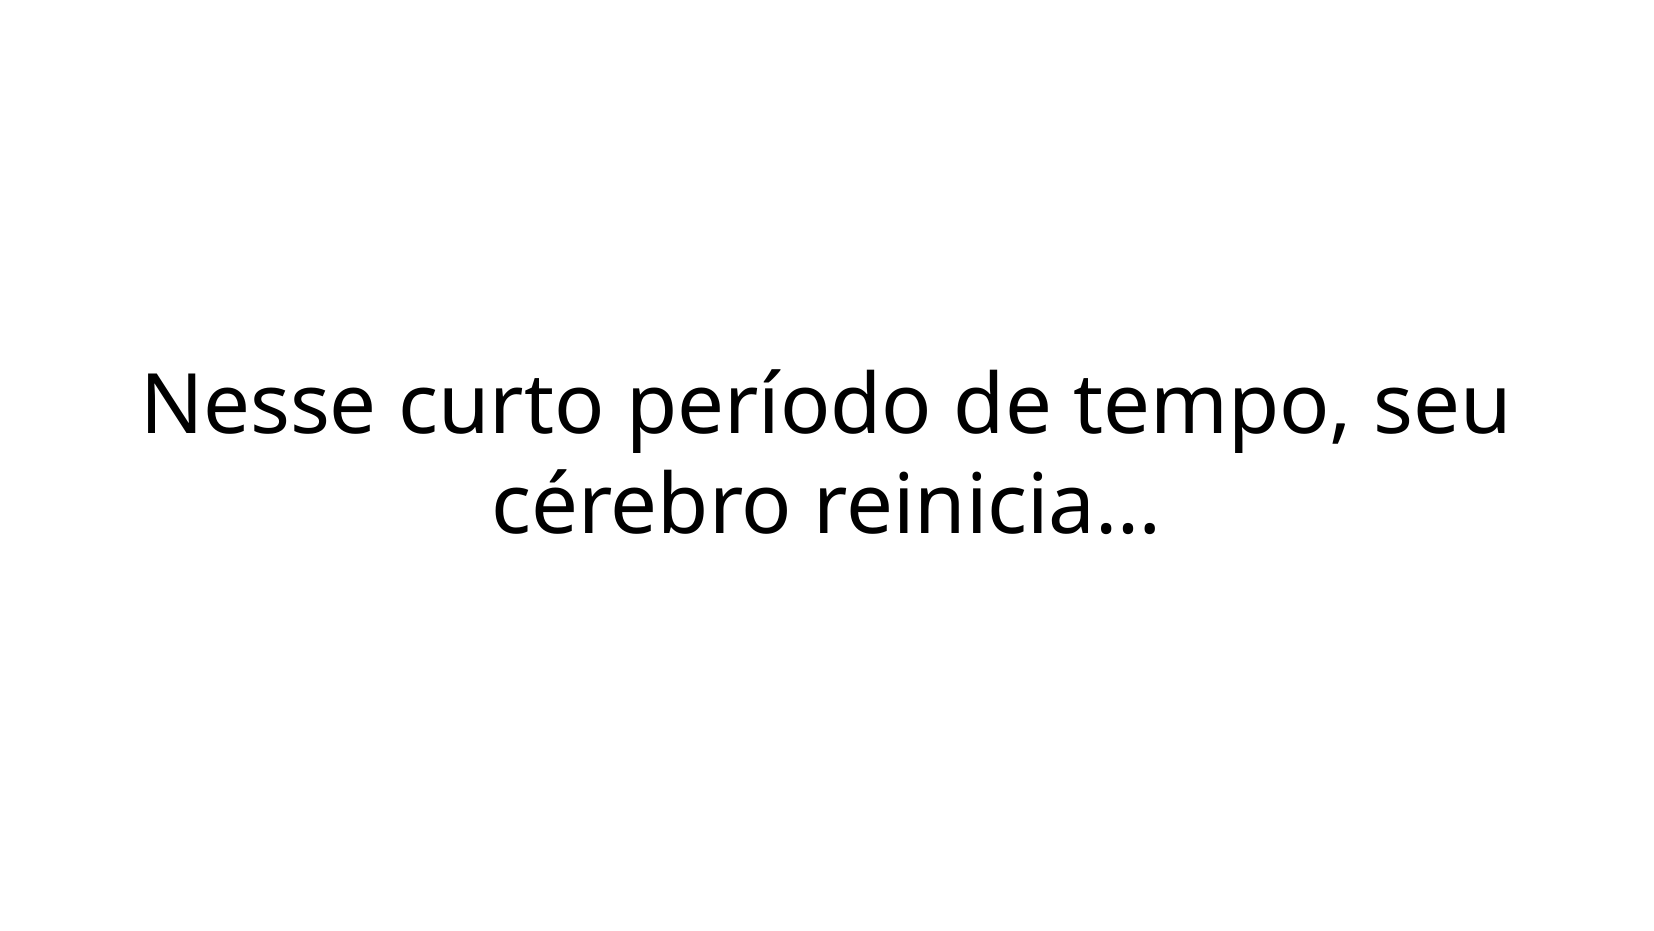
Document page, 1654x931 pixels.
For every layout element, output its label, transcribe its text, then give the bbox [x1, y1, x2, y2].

text_box Nesse curto período de tempo, seu cérebro reinicia… [46, 342, 1607, 558]
